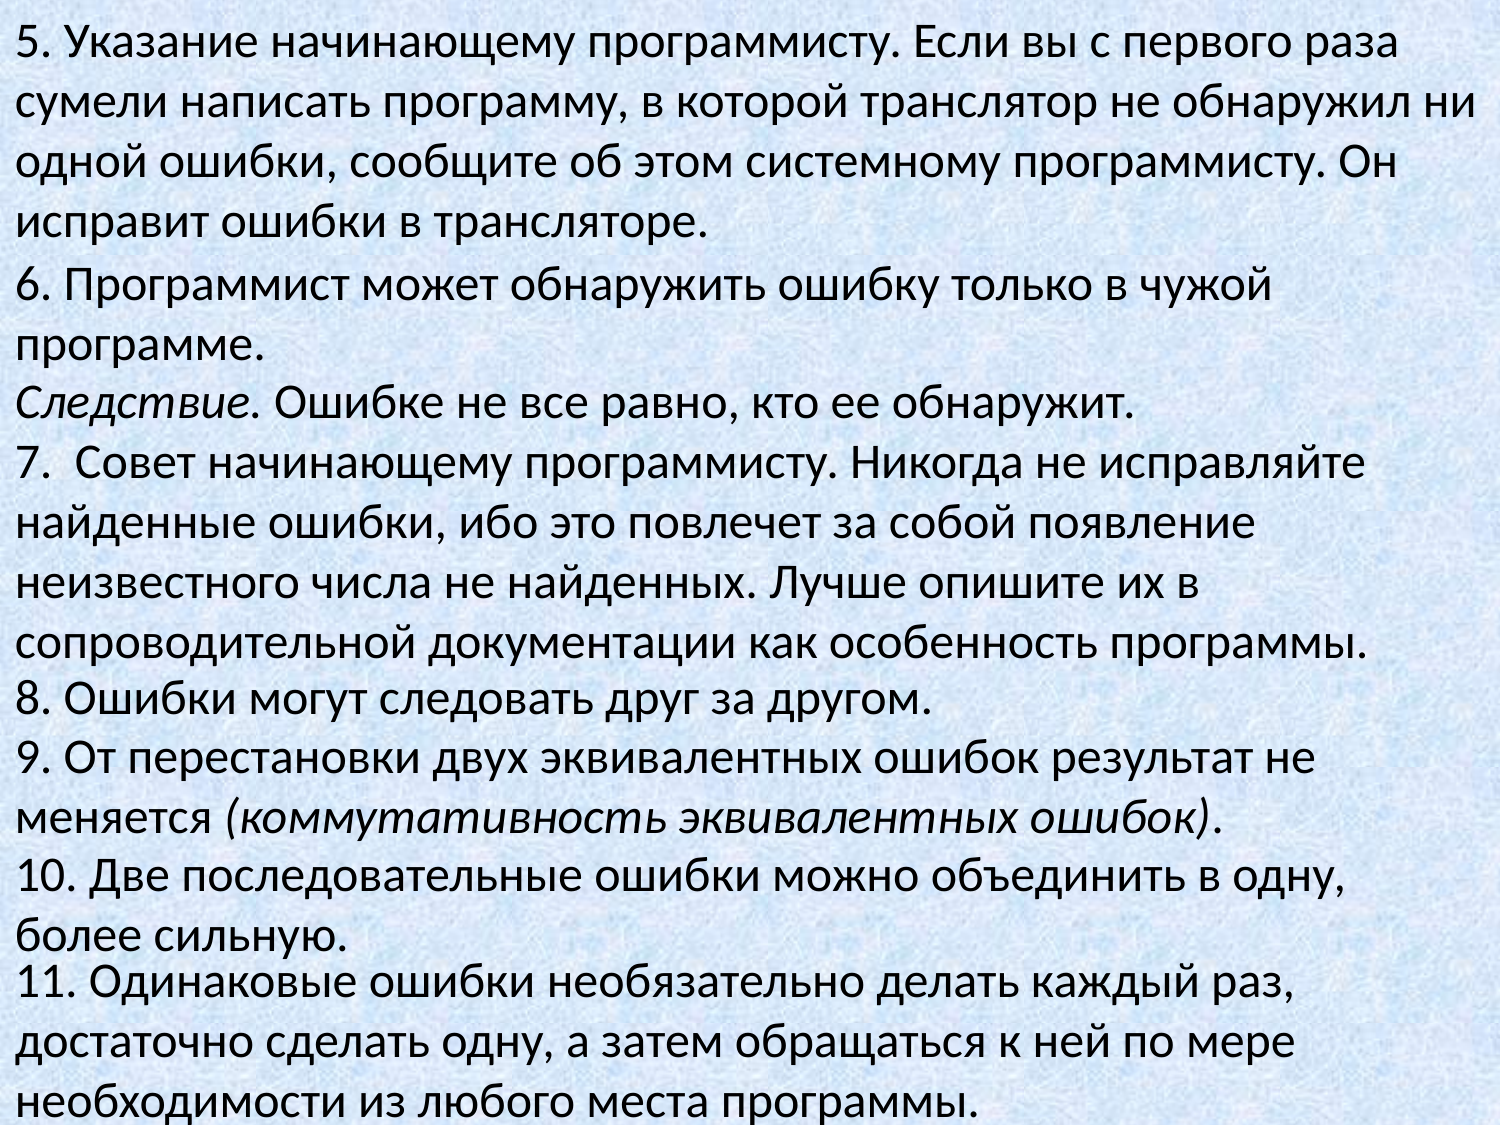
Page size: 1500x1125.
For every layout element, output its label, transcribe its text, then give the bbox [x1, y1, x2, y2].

text_box 5. Указание начинающему программисту. Если вы с первого раза сумели написать программу, в которой транслятор не обнаружил ни одной ошибки, сообщите об этом системному программисту. Он исправит ошибки в трансляторе. [0, 0, 1500, 243]
text_box Следствие. Ошибке не все равно, кто ее обнаружит. [0, 361, 1500, 497]
text_box 9. От перестановки двух эквивалентных ошибок результат не меняется (коммутативность эквивалентных ошибок). [0, 715, 1500, 834]
text_box 7. Совет начинающему программисту. Никогда не исправляйте найденные ошибки, ибо это повлечет за собой появление неизвестного числа не найденных. Лучше опишите их в сопроводительной документации как особенность программы. [0, 497, 1500, 656]
text_box 8. Ошибки могут следовать друг за другом. [0, 656, 1500, 715]
text_box 6. Программист может обнаружить ошибку только в чужой программе. [0, 243, 1500, 361]
text_box 11. Одинаковые ошибки необязательно делать каждый раз, достаточно сделать одну, а затем обращаться к ней по мере необходимости из любого места программы. [0, 940, 1500, 1125]
text_box 10. Две последовательные ошибки можно объединить в одну, более сильную. [0, 834, 1500, 940]
